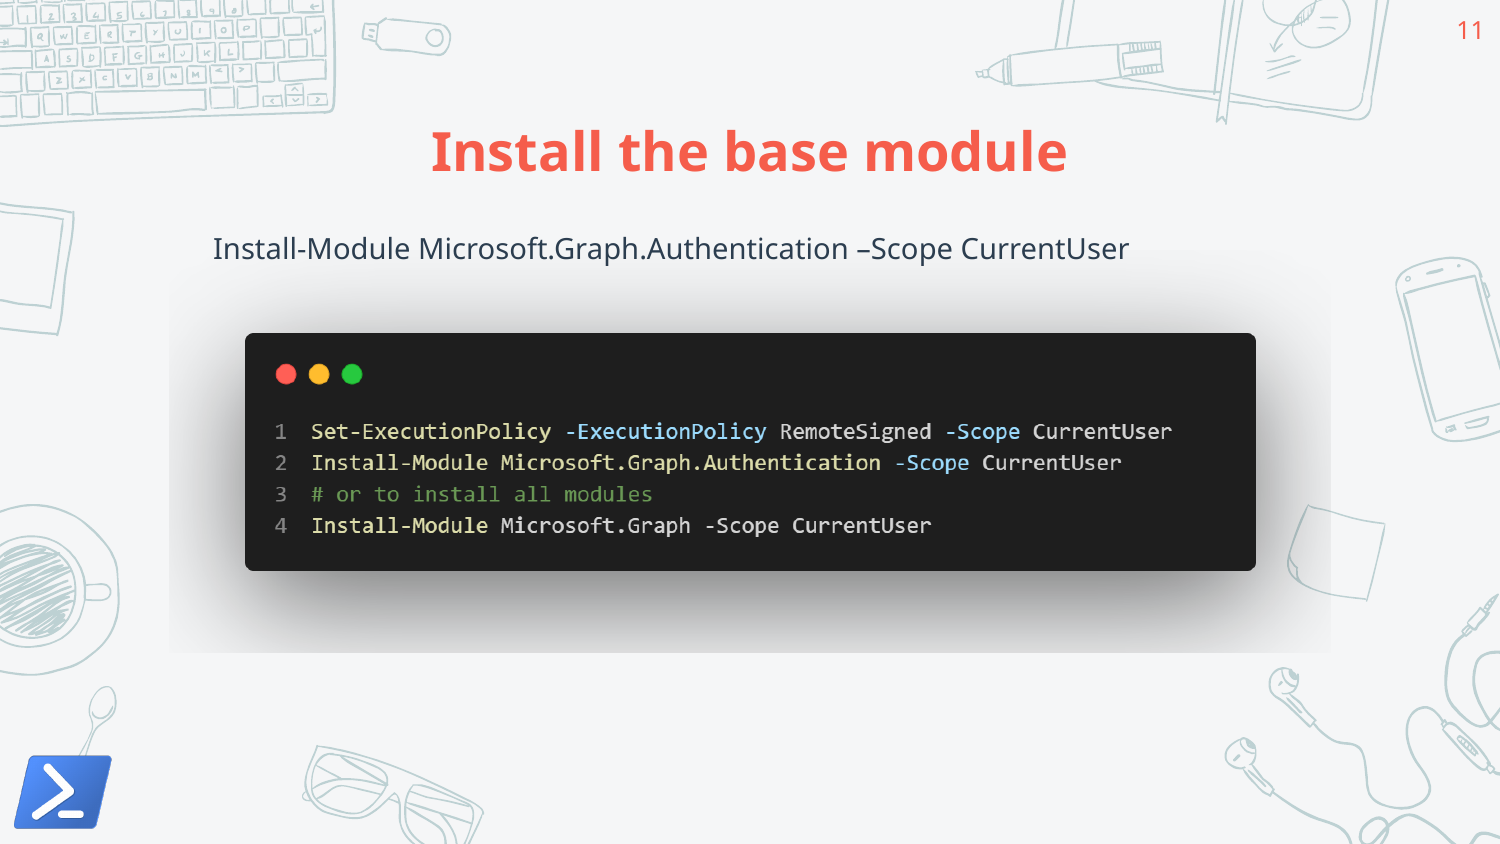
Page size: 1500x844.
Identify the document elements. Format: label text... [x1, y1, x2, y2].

list Install-Module Microsoft.Graph.Authentication –Scope CurrentUser [185, 661, 1315, 790]
list Install-Module Microsoft.Graph.Authentication –Scope CurrentUser [185, 215, 1315, 249]
picture [10, 740, 115, 844]
picture [169, 250, 1331, 653]
title Install the base module [185, 102, 1315, 198]
slide_number 11 [1435, 0, 1500, 53]
